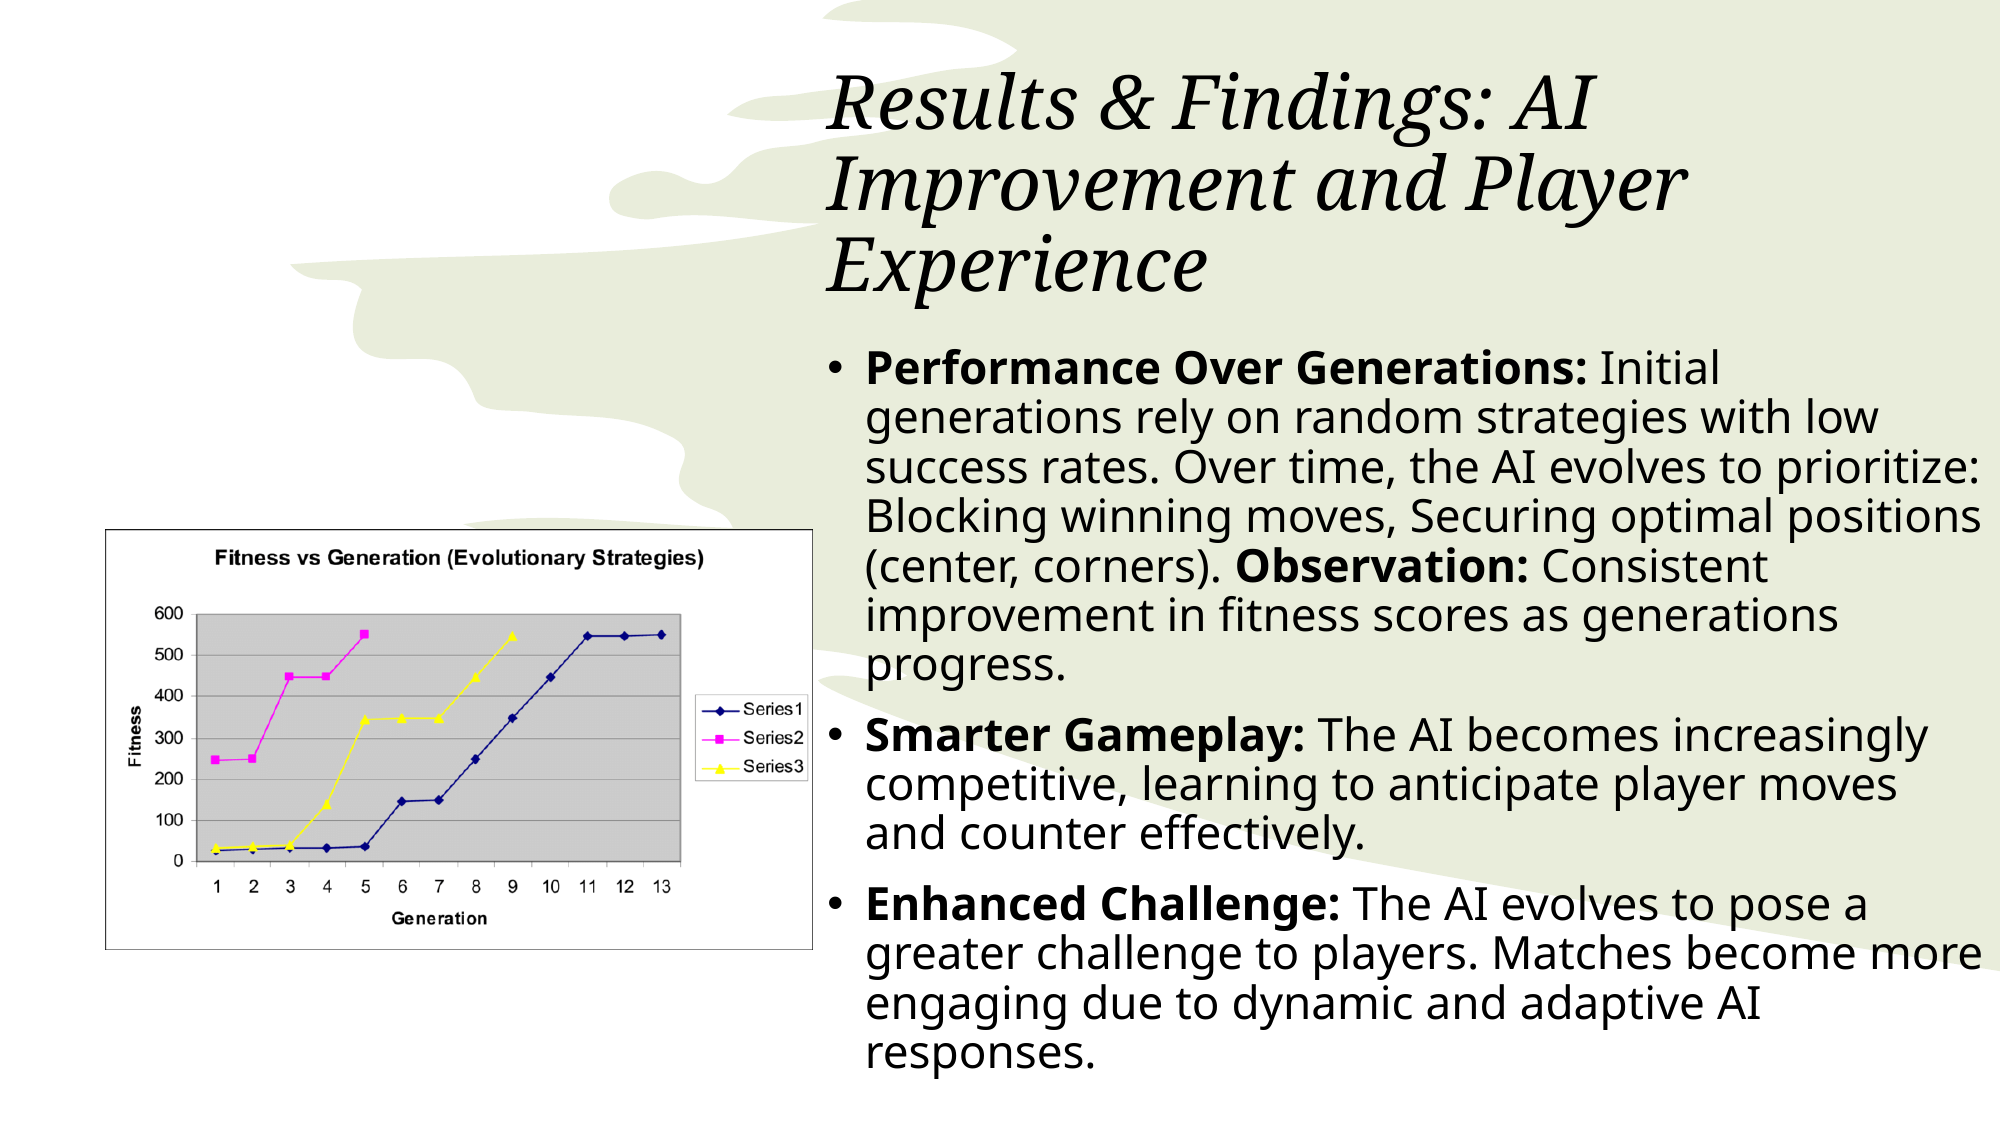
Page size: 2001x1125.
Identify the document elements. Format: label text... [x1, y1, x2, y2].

text_box [290, 0, 2000, 529]
picture [105, 529, 813, 950]
list Performance Over Generations: Initial generations rely on random strategies with low success rates. Over time, the AI evolves to prioritize: Blocking winning moves, Securing optimal positions (center, corners). Observation: Consistent improvement in fitness scores as generations progress. Smarter Gameplay: The AI becomes increasingly competitive, learning to anticipate player moves and counter effectively. Enhanced Challenge: The AI evolves to pose a greater challenge to players. Matches become more engaging due to dynamic and adaptive AI responses. [812, 337, 2000, 1014]
text_box [0, 0, 2000, 1125]
title Results & Findings: AI Improvement and Player Experience [812, 20, 1811, 316]
